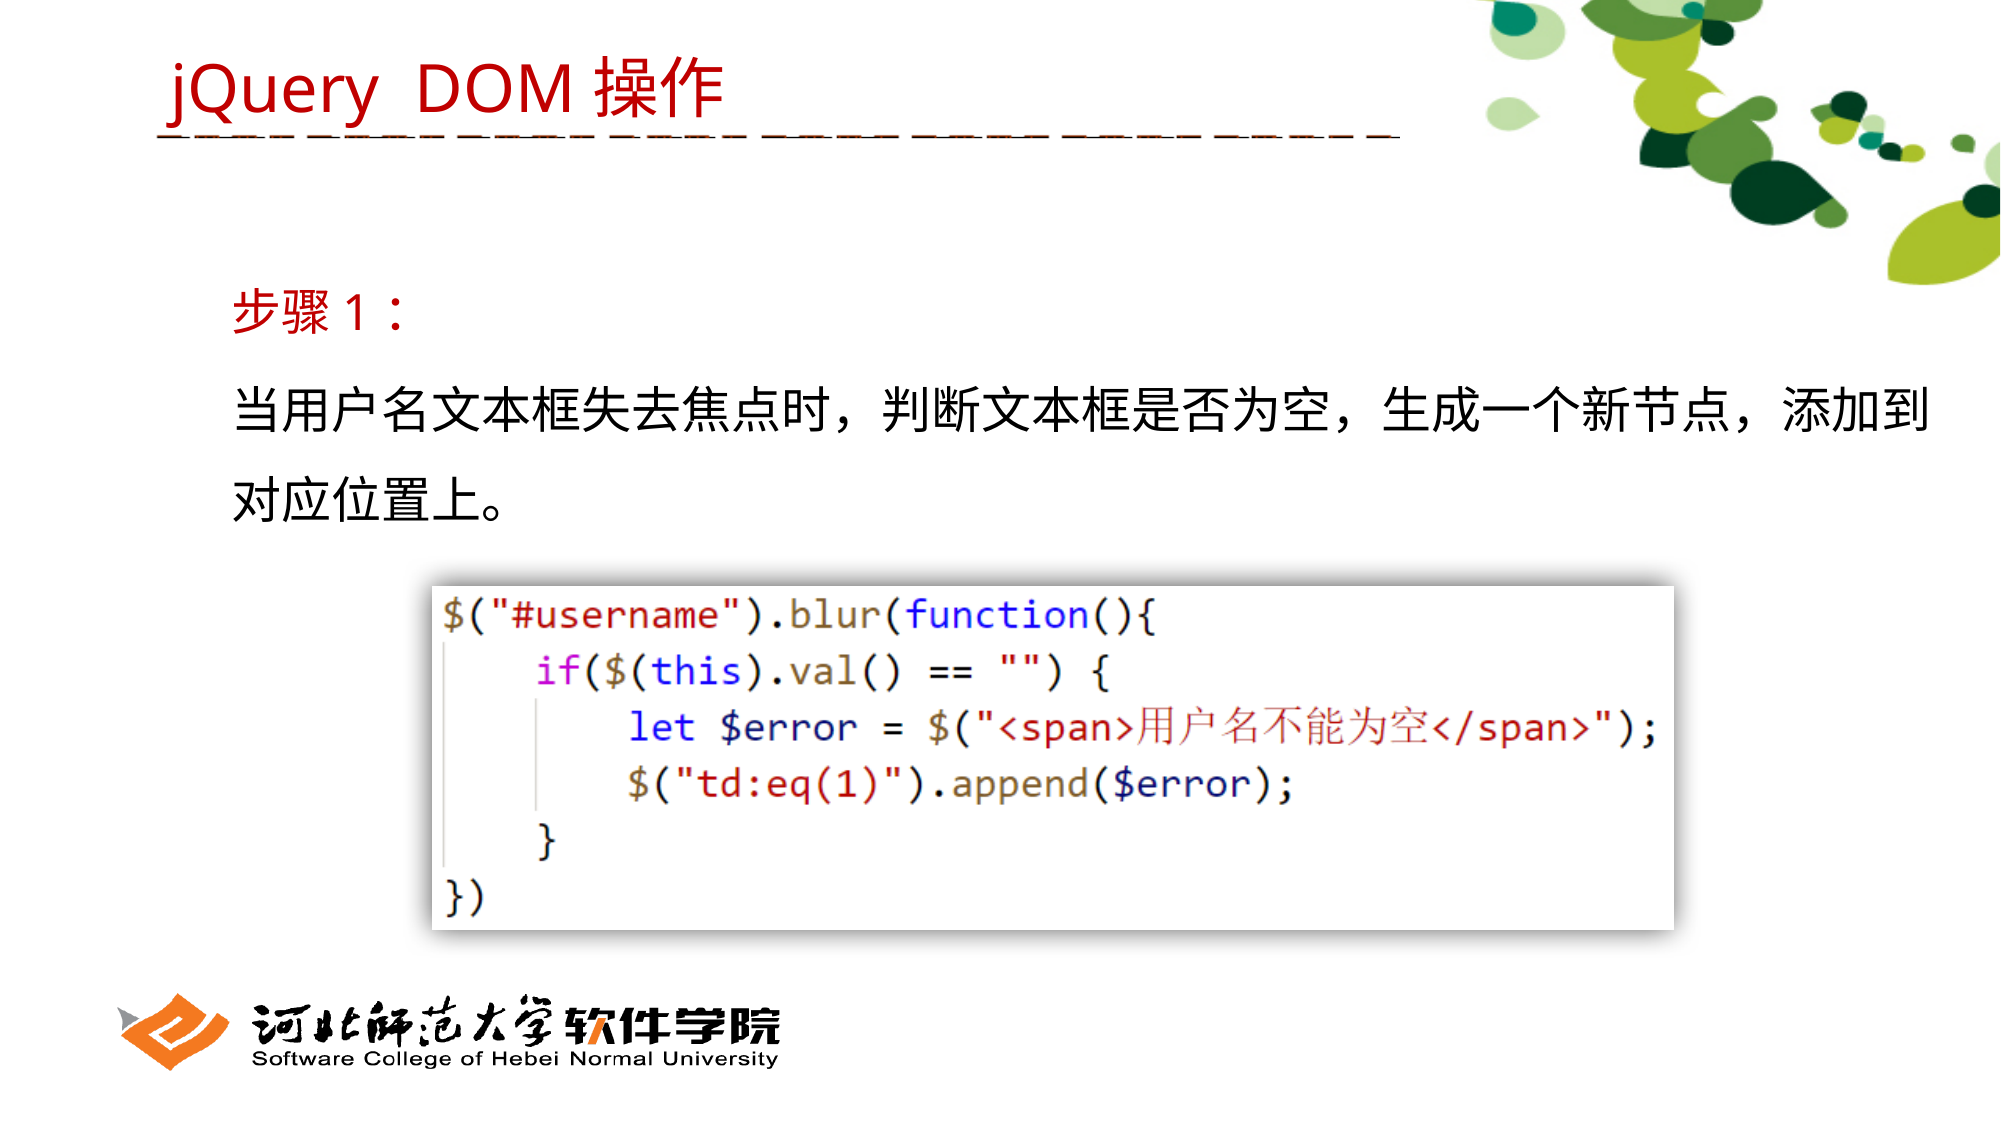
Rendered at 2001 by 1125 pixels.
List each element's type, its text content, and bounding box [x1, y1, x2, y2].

list 步骤1： 当用户名文本框失去焦点时，判断文本框是否为空，生成一个新节点，添加到对应位置上。 [188, 243, 1948, 693]
picture [0, 0, 2001, 1125]
list jQuery DOM操作 [155, 38, 1806, 120]
